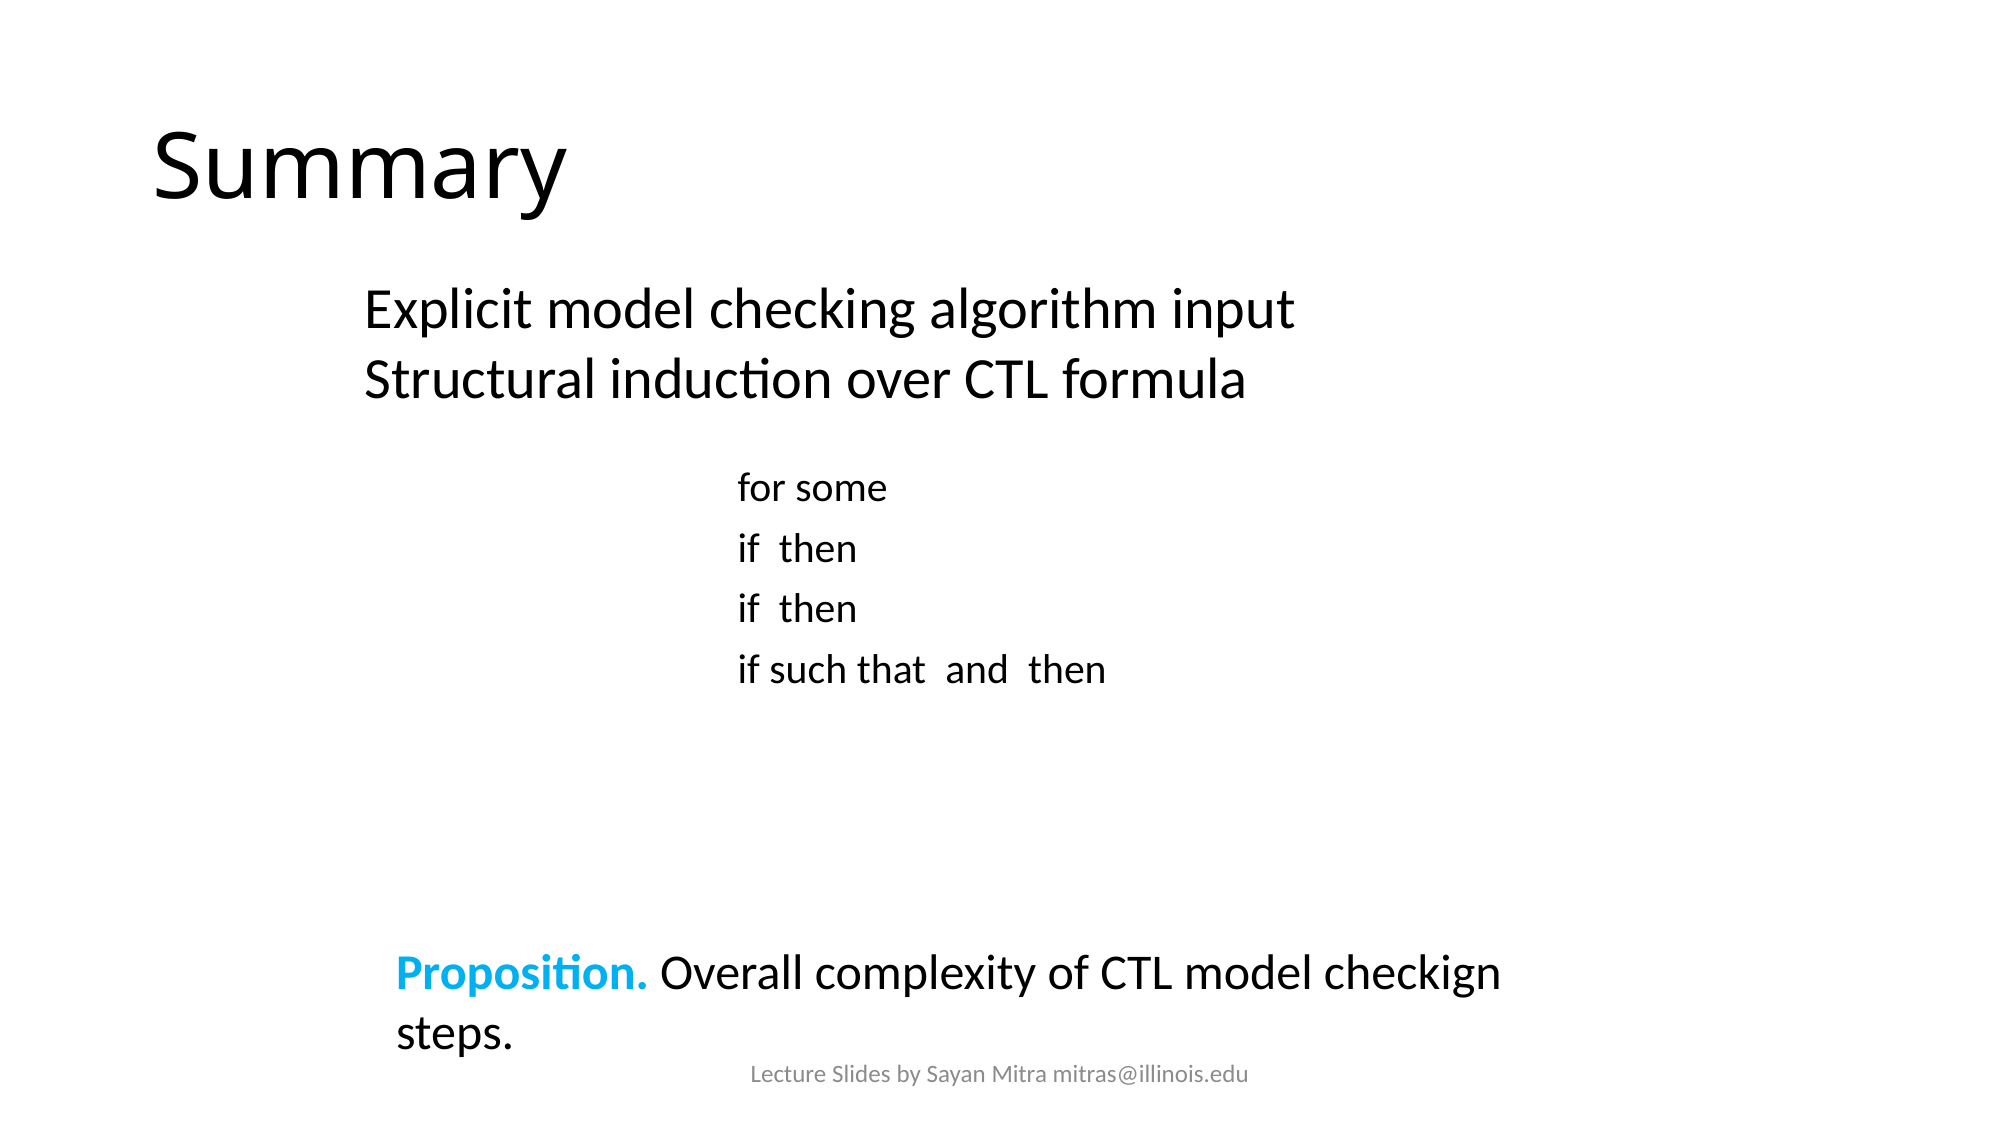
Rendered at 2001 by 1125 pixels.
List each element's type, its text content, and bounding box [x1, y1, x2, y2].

title Summary [137, 59, 1863, 278]
footer Lecture Slides by Sayan Mitra mitras@illinois.edu [662, 1042, 1338, 1103]
